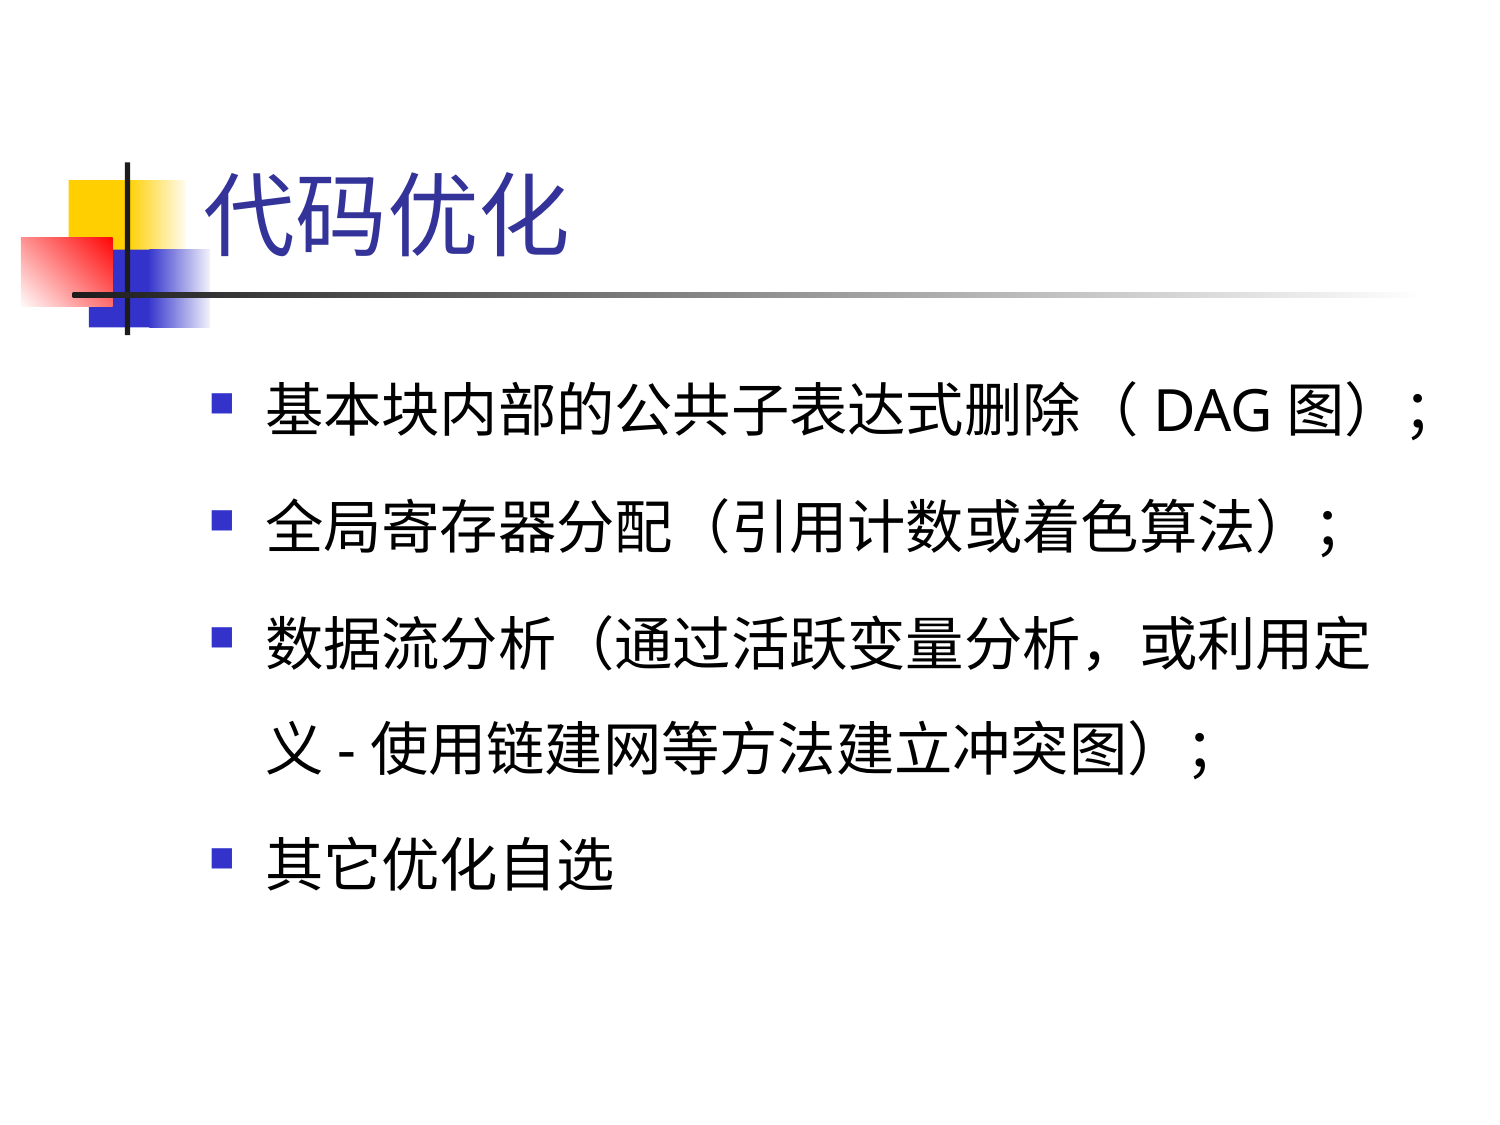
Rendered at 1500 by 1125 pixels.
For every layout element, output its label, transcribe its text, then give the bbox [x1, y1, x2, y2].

title 代码优化 [188, 34, 1468, 276]
list 基本块内部的公共子表达式删除（DAG图）； 全局寄存器分配（引用计数或着色算法）； 数据流分析（通过活跃变量分析，或利用定义-使用链建网等方法建立冲突图）； 其它优化自选 [193, 330, 1470, 1007]
